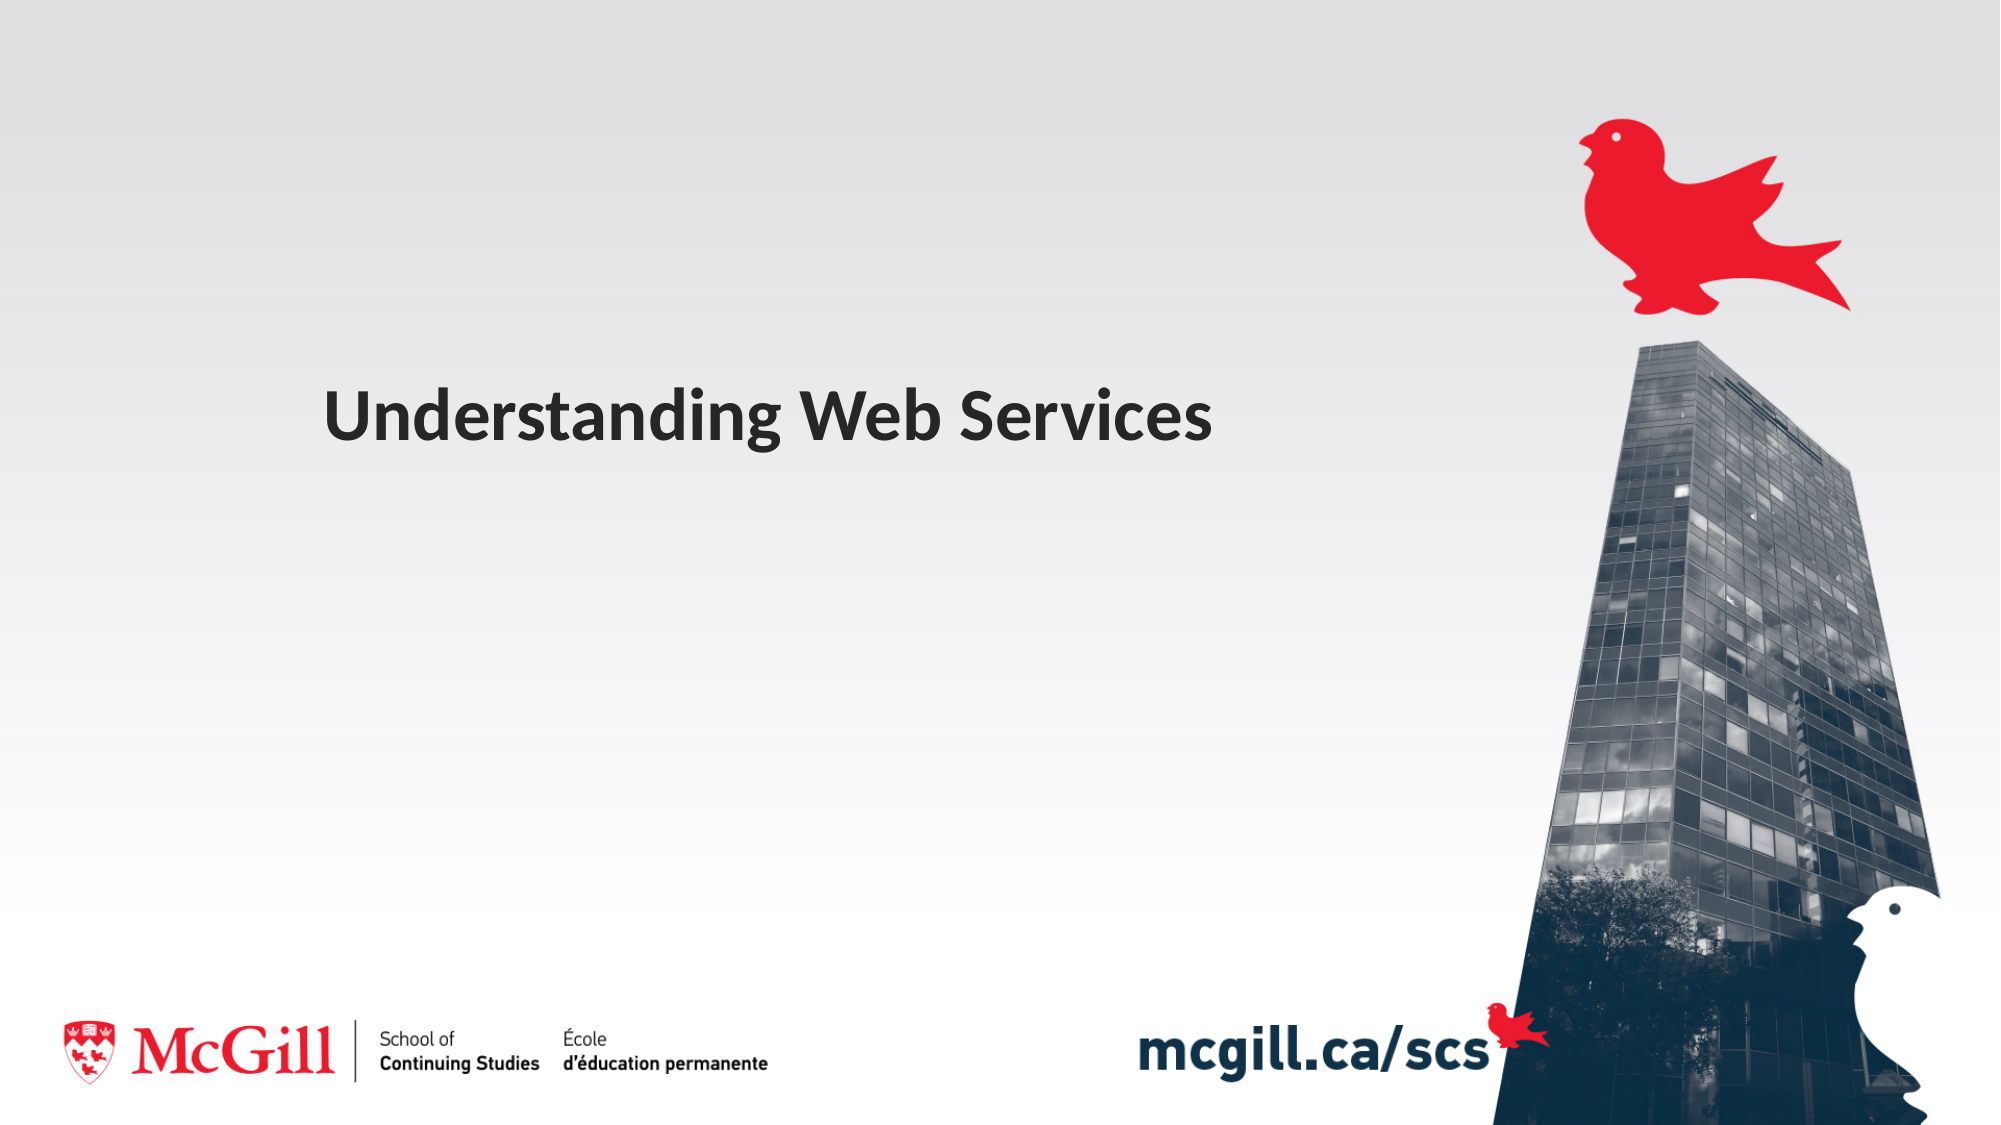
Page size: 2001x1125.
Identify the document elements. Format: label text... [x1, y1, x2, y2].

title Understanding Web Services [0, 0, 1538, 825]
picture [0, 0, 2000, 1125]
